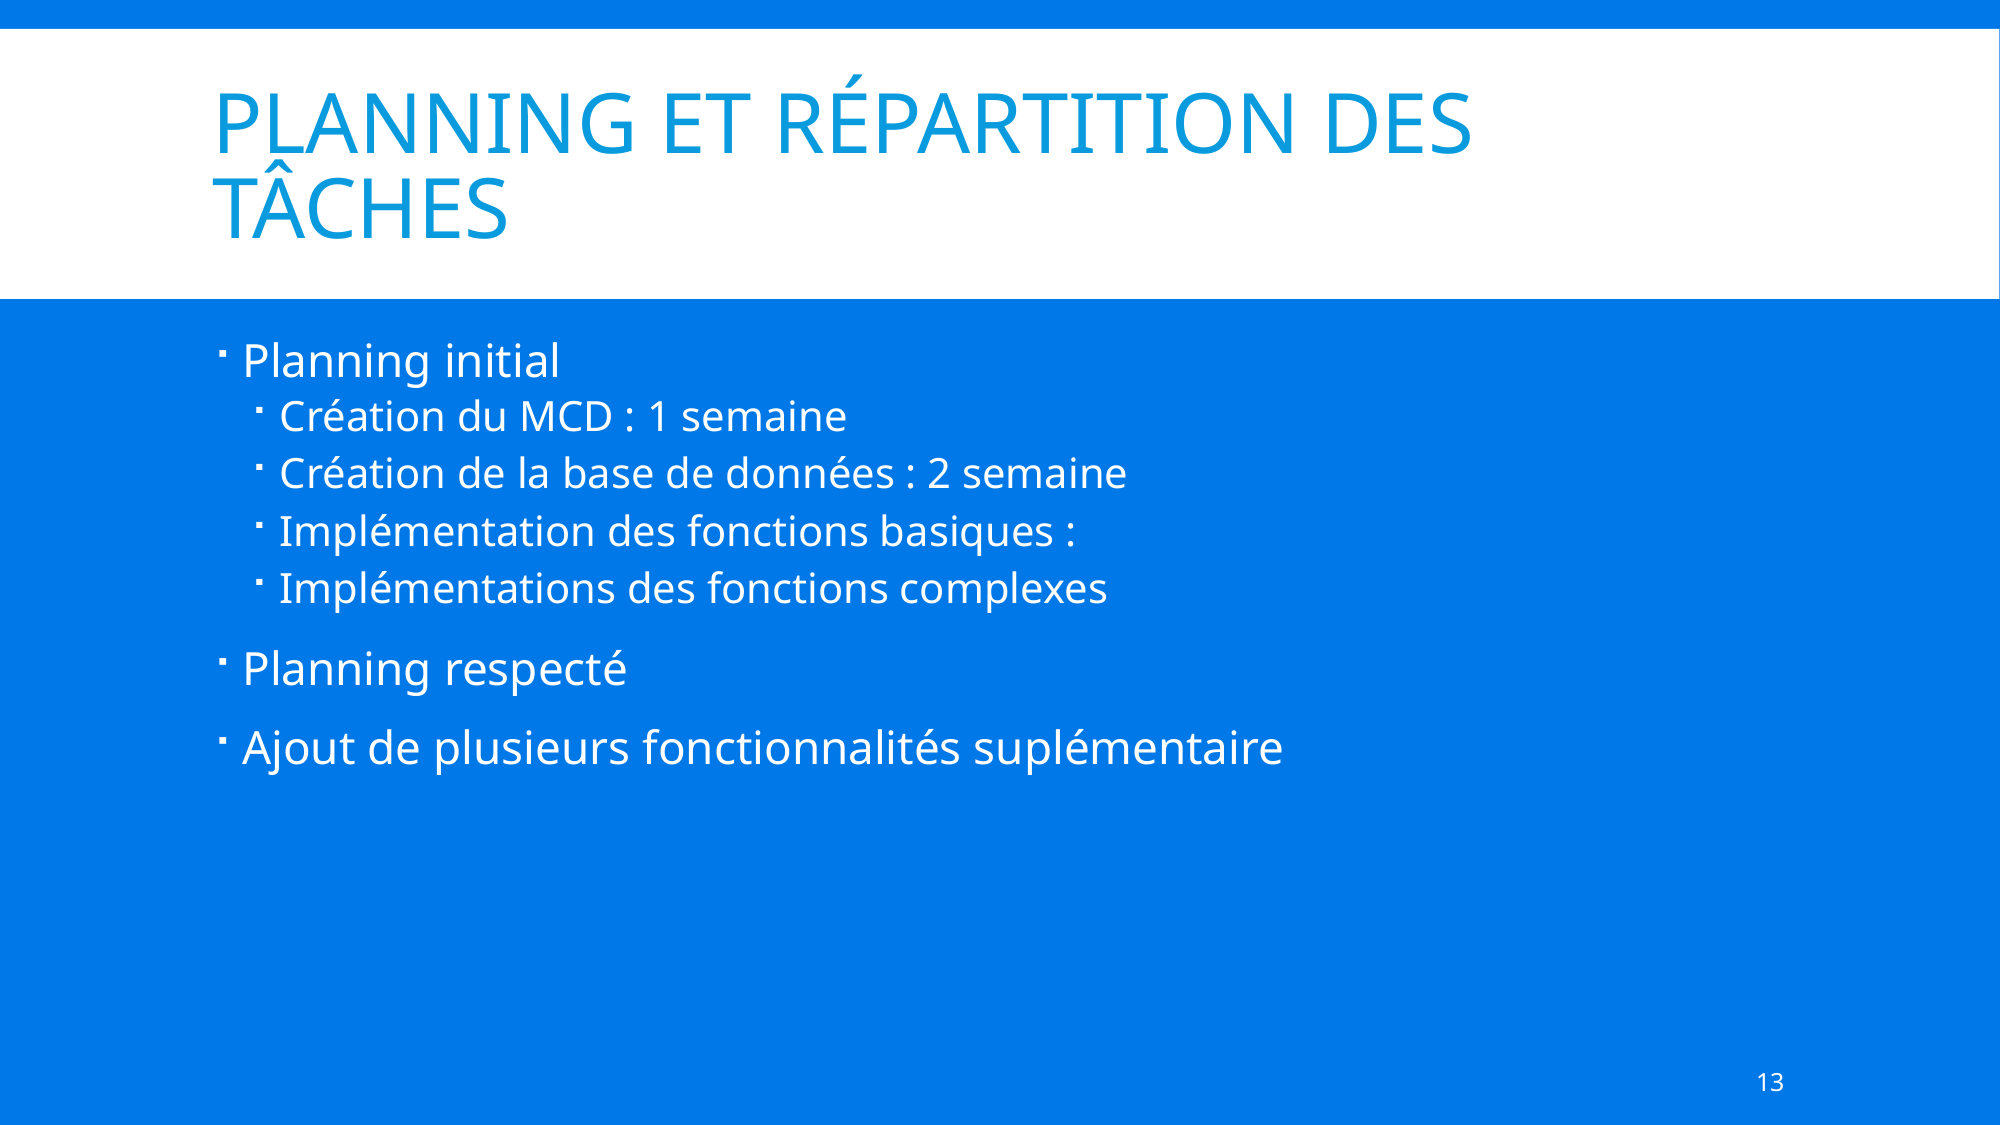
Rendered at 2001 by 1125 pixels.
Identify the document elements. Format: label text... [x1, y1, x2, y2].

title Planning et répartition des tâches [197, 46, 1803, 295]
list Planning initial Création du MCD : 1 semaine Création de la base de données : 2 semaine Implémentation des fonctions basiques : Implémentations des fonctions complexes Planning respecté Ajout de plusieurs fonctionnalités suplémentaire [197, 329, 1803, 1020]
slide_number 13 [1748, 1053, 1904, 1114]
